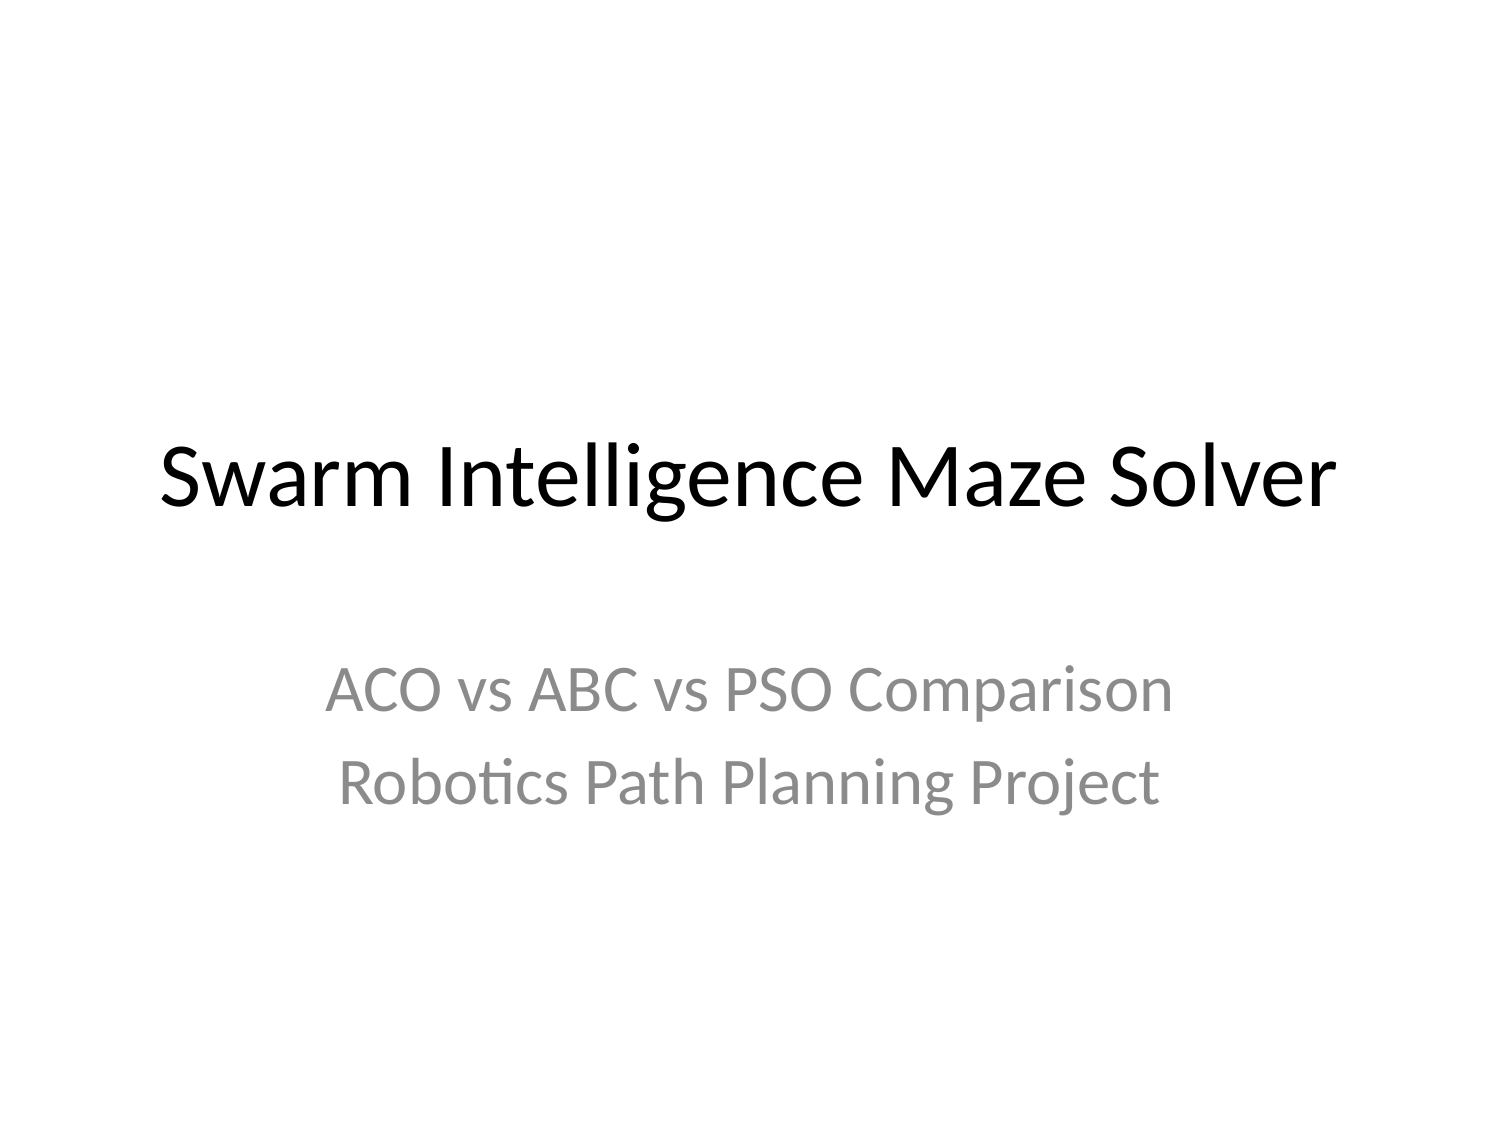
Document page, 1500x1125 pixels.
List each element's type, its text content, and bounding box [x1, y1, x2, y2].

subtitle ACO vs ABC vs PSO Comparison Robotics Path Planning Project [225, 637, 1275, 925]
title Swarm Intelligence Maze Solver [112, 349, 1388, 591]
